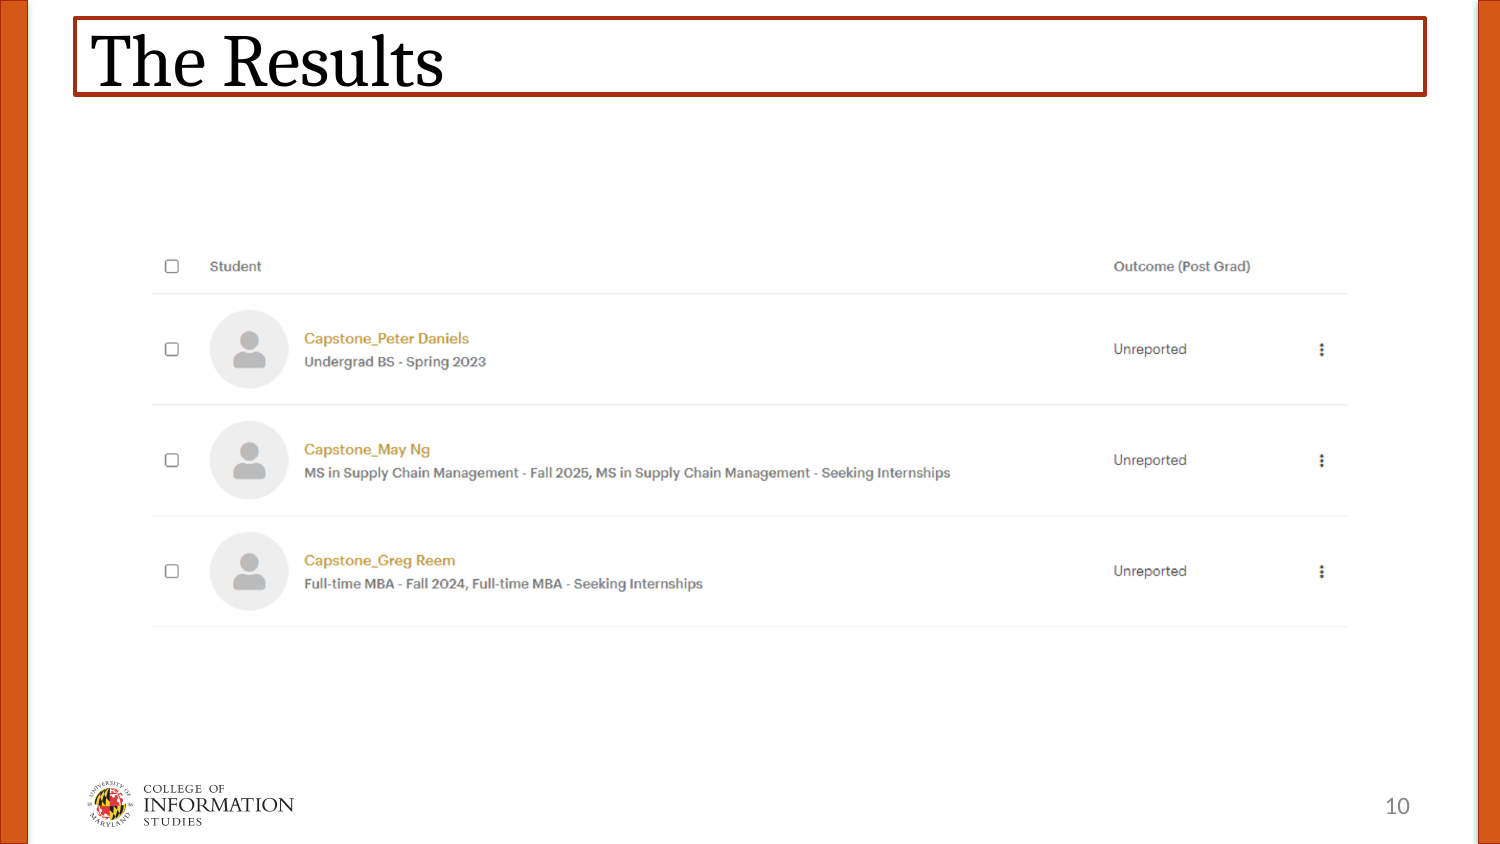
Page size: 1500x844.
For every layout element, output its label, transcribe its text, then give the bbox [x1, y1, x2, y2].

slide_number ‹#› [1074, 782, 1425, 827]
title The Results [73, 16, 1427, 97]
picture [152, 241, 1348, 635]
picture [87, 781, 294, 827]
